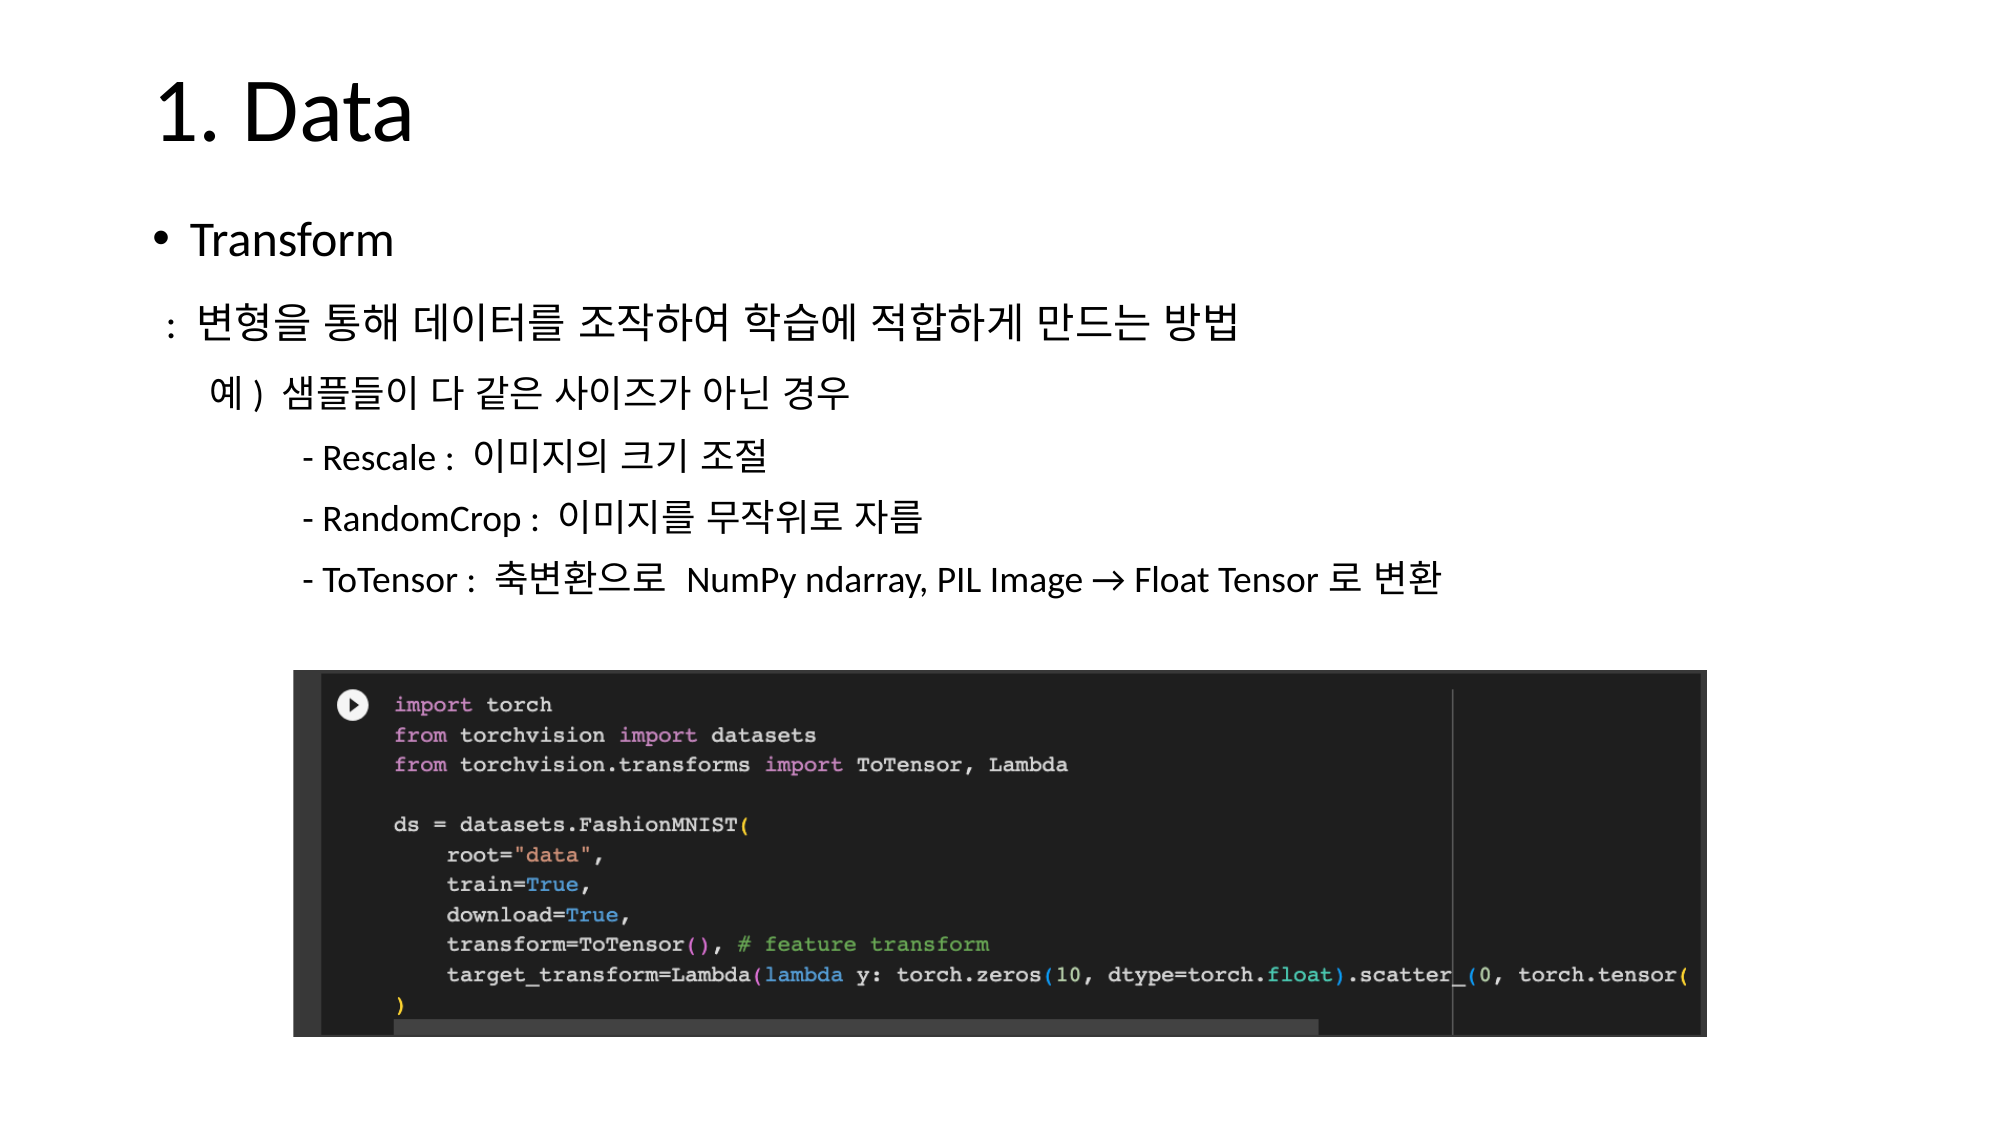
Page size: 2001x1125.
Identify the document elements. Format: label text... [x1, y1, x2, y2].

picture [293, 670, 1707, 1037]
title 1. Data [137, 3, 1863, 205]
list Transform : 변형을 통해 데이터를 조작하여 학습에 적합하게 만드는 방법 예) 샘플들이 다 같은 사이즈가 아닌 경우 - Rescale : 이미지의 크기 조절 - RandomCrop : 이미지를 무작위로 자름 - ToTensor : 축변환으로 NumPy ndarray, PIL Image → Float Tensor로 변환 [137, 205, 1863, 1069]
